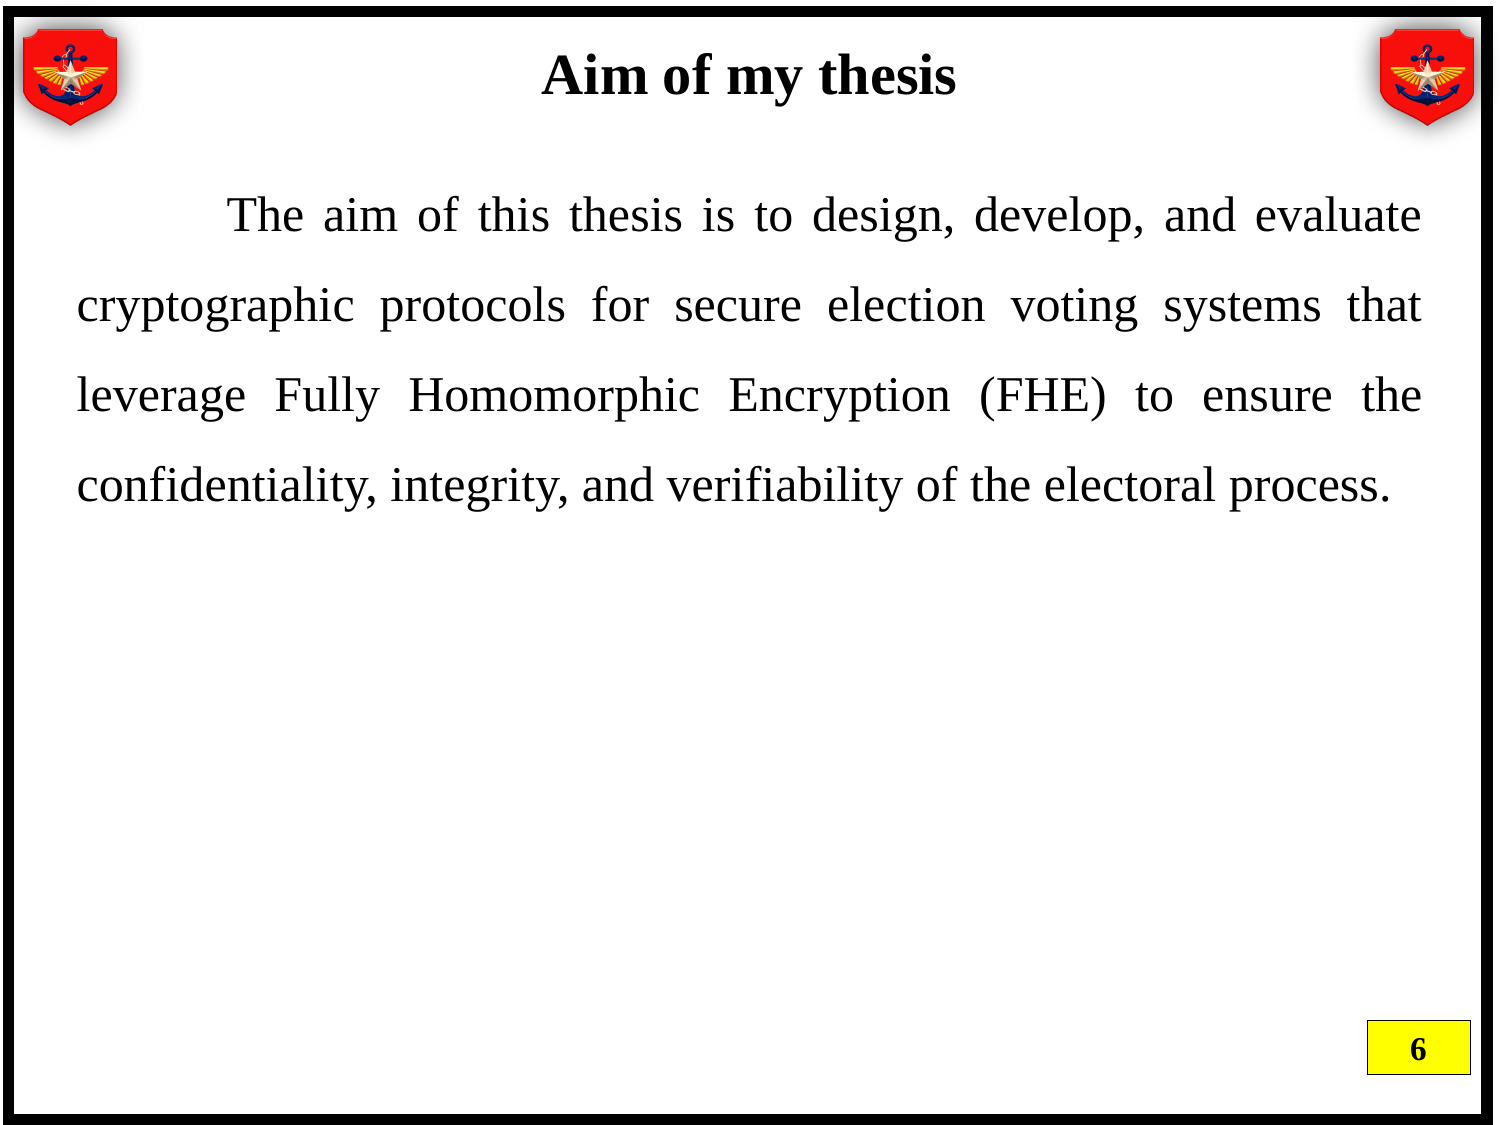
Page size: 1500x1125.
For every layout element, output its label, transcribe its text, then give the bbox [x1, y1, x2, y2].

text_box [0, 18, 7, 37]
picture [1380, 29, 1474, 126]
picture [23, 29, 117, 126]
text_box Aim of my thesis [1488, 18, 1500, 125]
text_box [7, 10, 1488, 1121]
